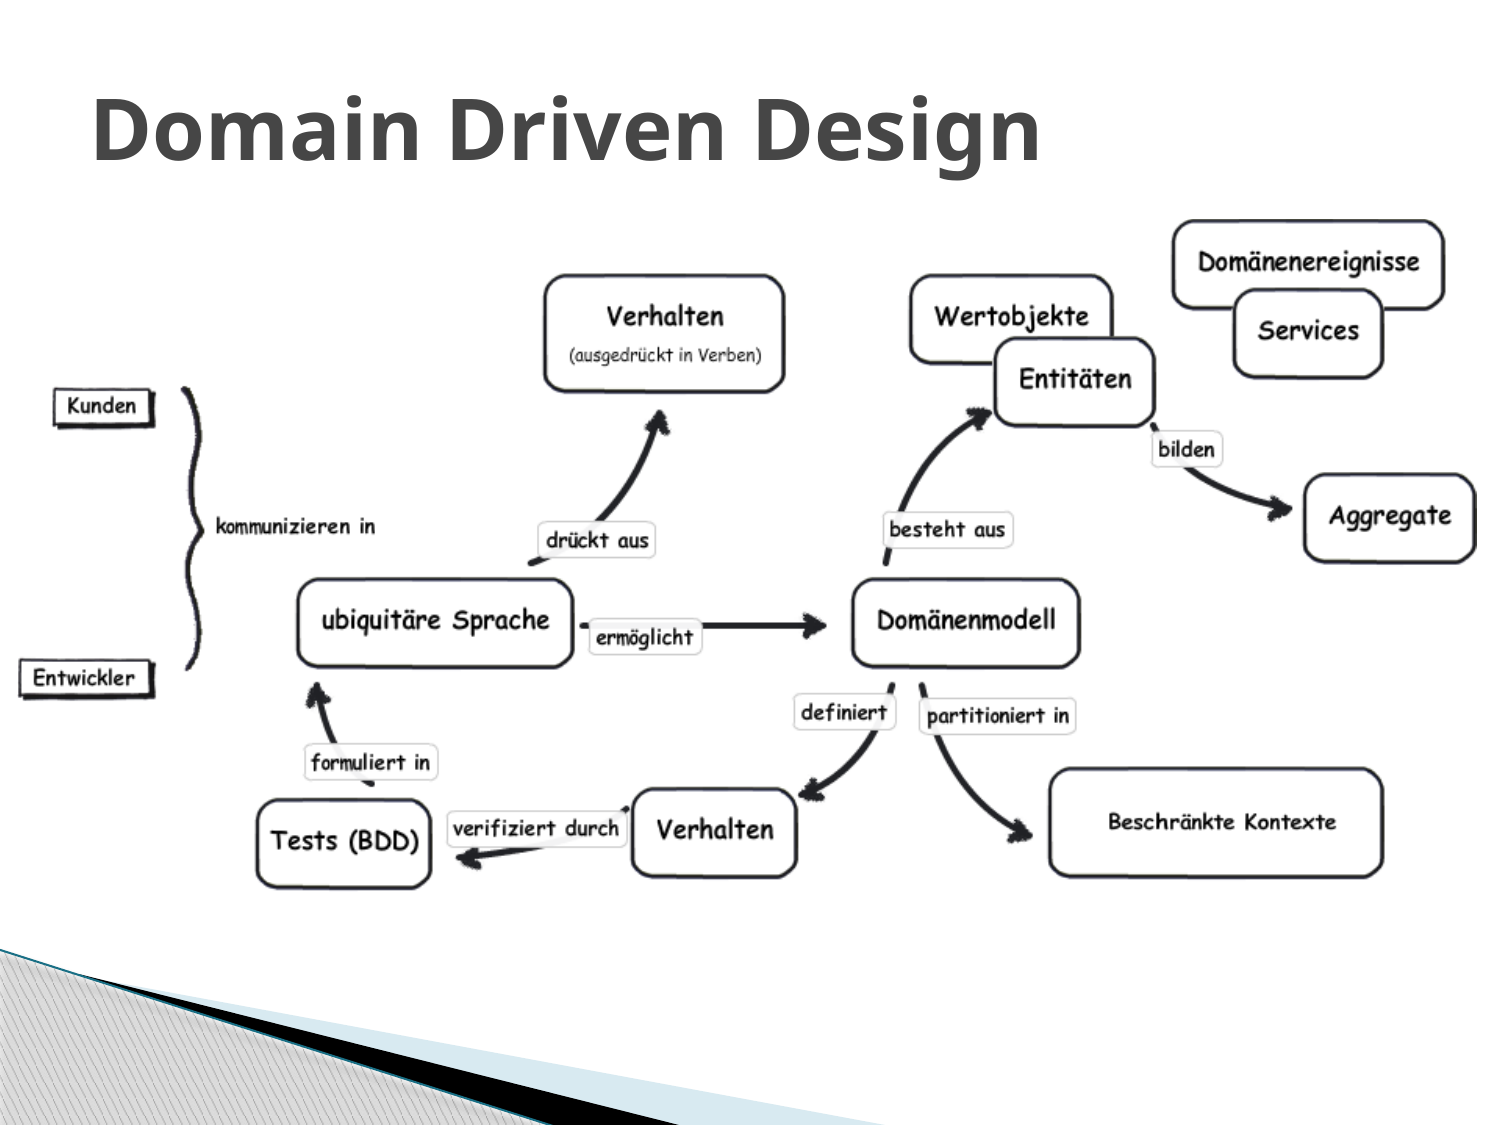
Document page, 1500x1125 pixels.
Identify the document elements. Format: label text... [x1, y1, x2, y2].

picture [17, 219, 1478, 892]
text_box Domain Driven Design [74, 67, 1425, 219]
